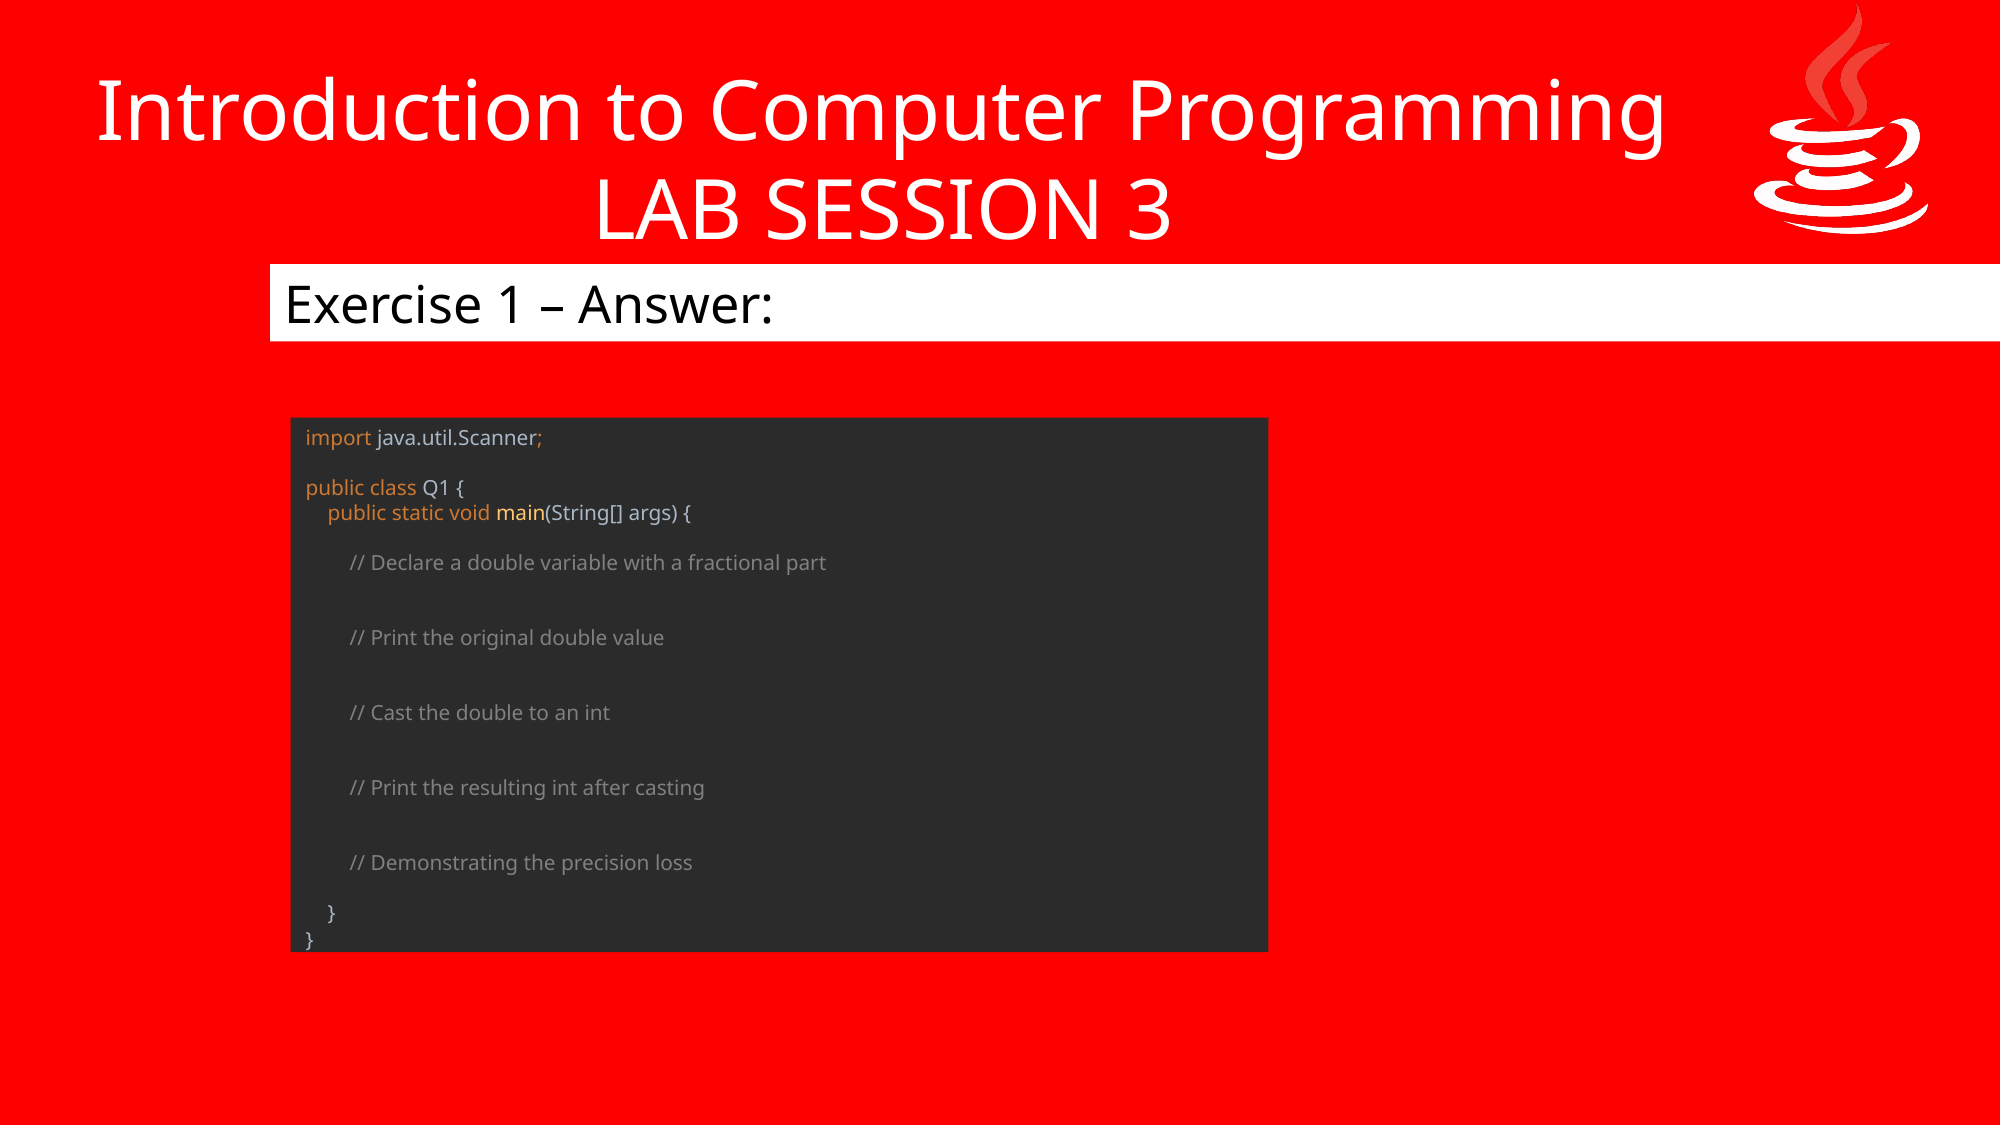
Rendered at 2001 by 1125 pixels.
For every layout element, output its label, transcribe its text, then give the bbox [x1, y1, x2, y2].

text_box Exercise 1 – Answer: [270, 264, 2000, 342]
text_box Introduction to Computer Programming LAB SESSION 3 [12, 49, 1755, 264]
picture [1754, 1, 1928, 234]
text_box import java.util.Scanner; public class Q1 { public static void main(String[] args) { // Declare a double variable with a fractional part // Print the original double value // Cast the double to an int // Print the resulting int after casting // Demonstrating the precision loss } } [290, 417, 1269, 953]
